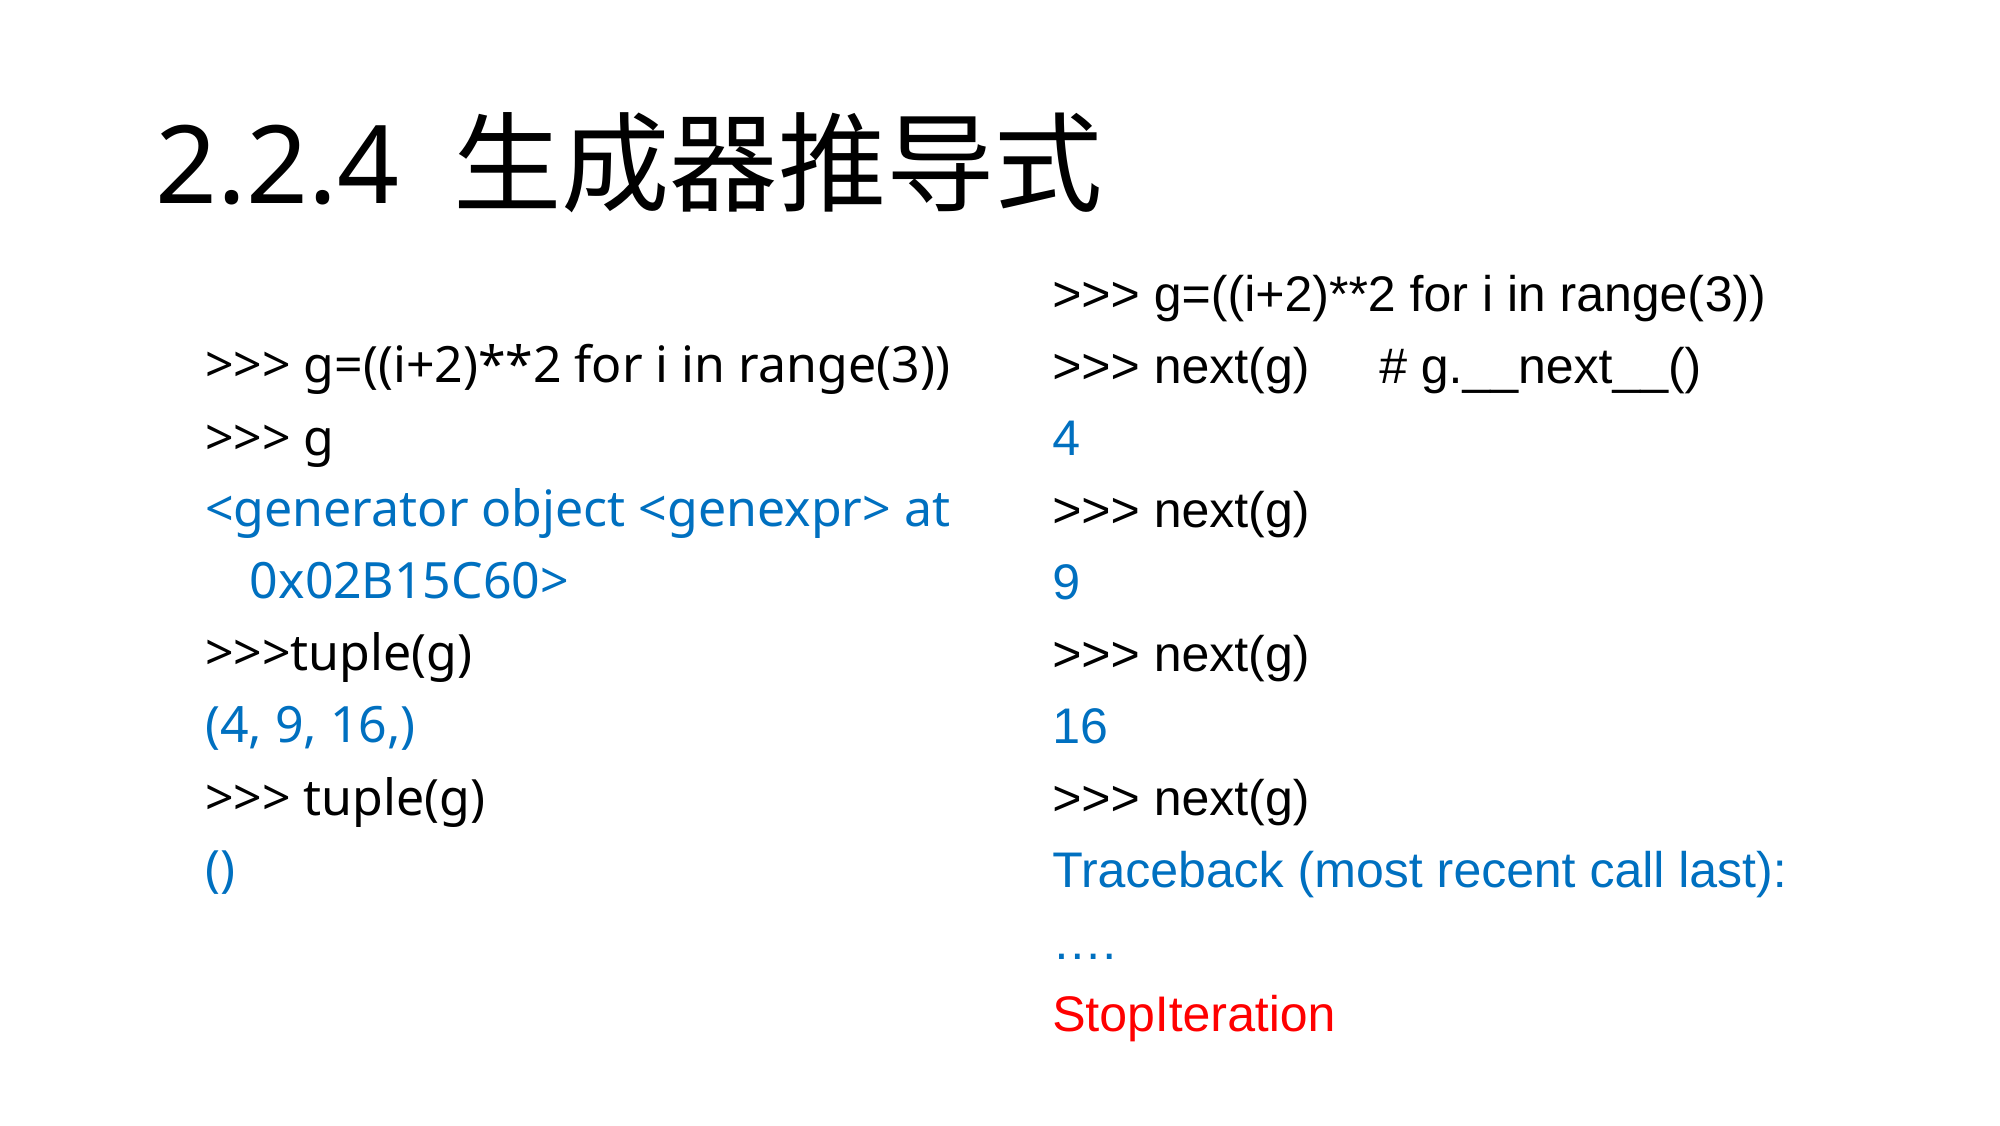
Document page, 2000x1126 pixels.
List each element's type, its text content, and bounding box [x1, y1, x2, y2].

title 2.2.4 生成器推导式 [137, 59, 1863, 278]
text_box >>> g=((i+2)**2 for i in range(3)) >>> next(g) # g.__next__() 4 >>> next(g) 9 >>> next(g) 16 >>> next(g) Traceback (most recent call last): …. StopIteration [1037, 242, 1913, 1049]
list >>> g=((i+2)**2 for i in range(3)) >>> g <generator object <genexpr> at 0x02B15C60> >>>tuple(g) (4, 9, 16,) >>> tuple(g) () [187, 312, 1037, 919]
